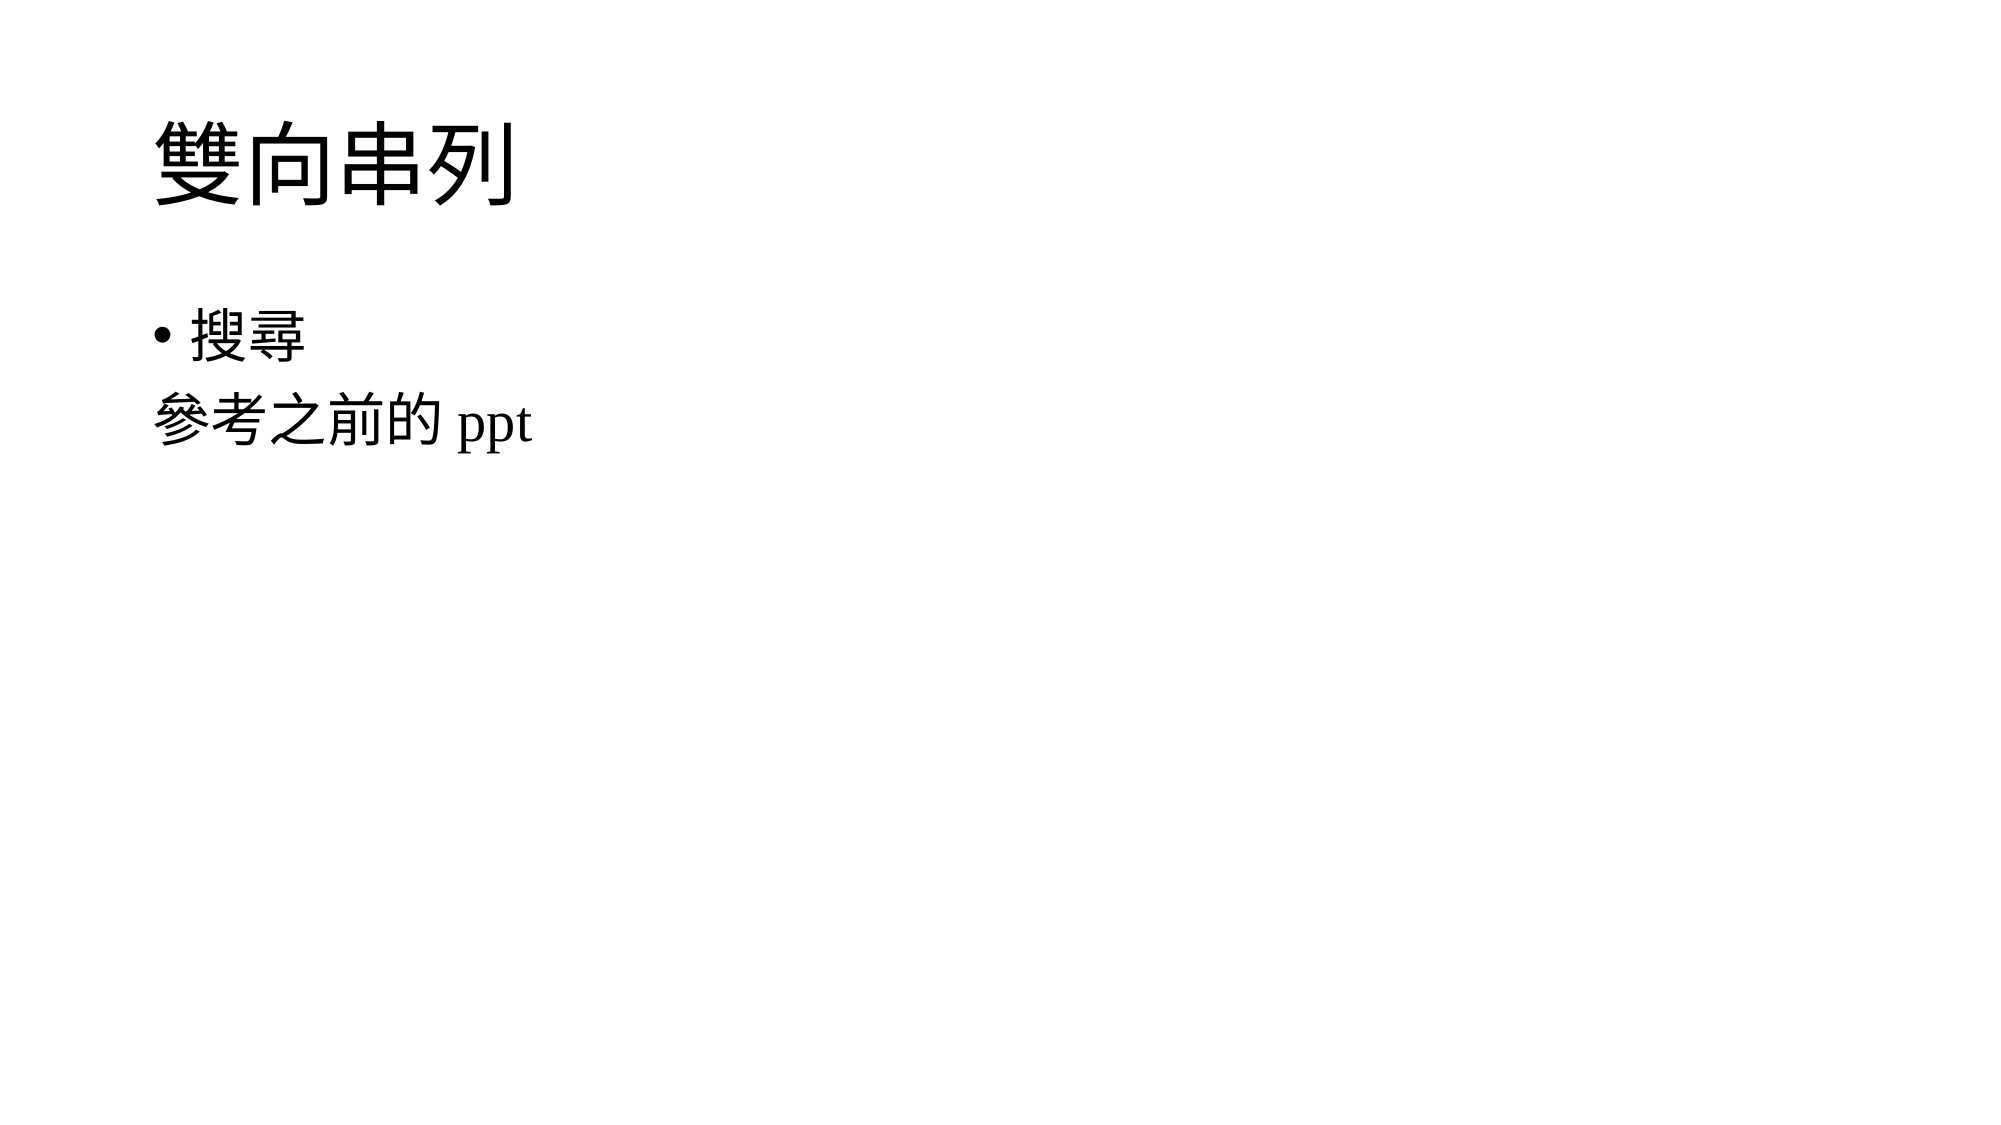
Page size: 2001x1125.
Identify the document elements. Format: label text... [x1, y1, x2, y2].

list 搜尋 參考之前的ppt [137, 299, 1863, 1014]
title 雙向串列 [137, 59, 1863, 278]
